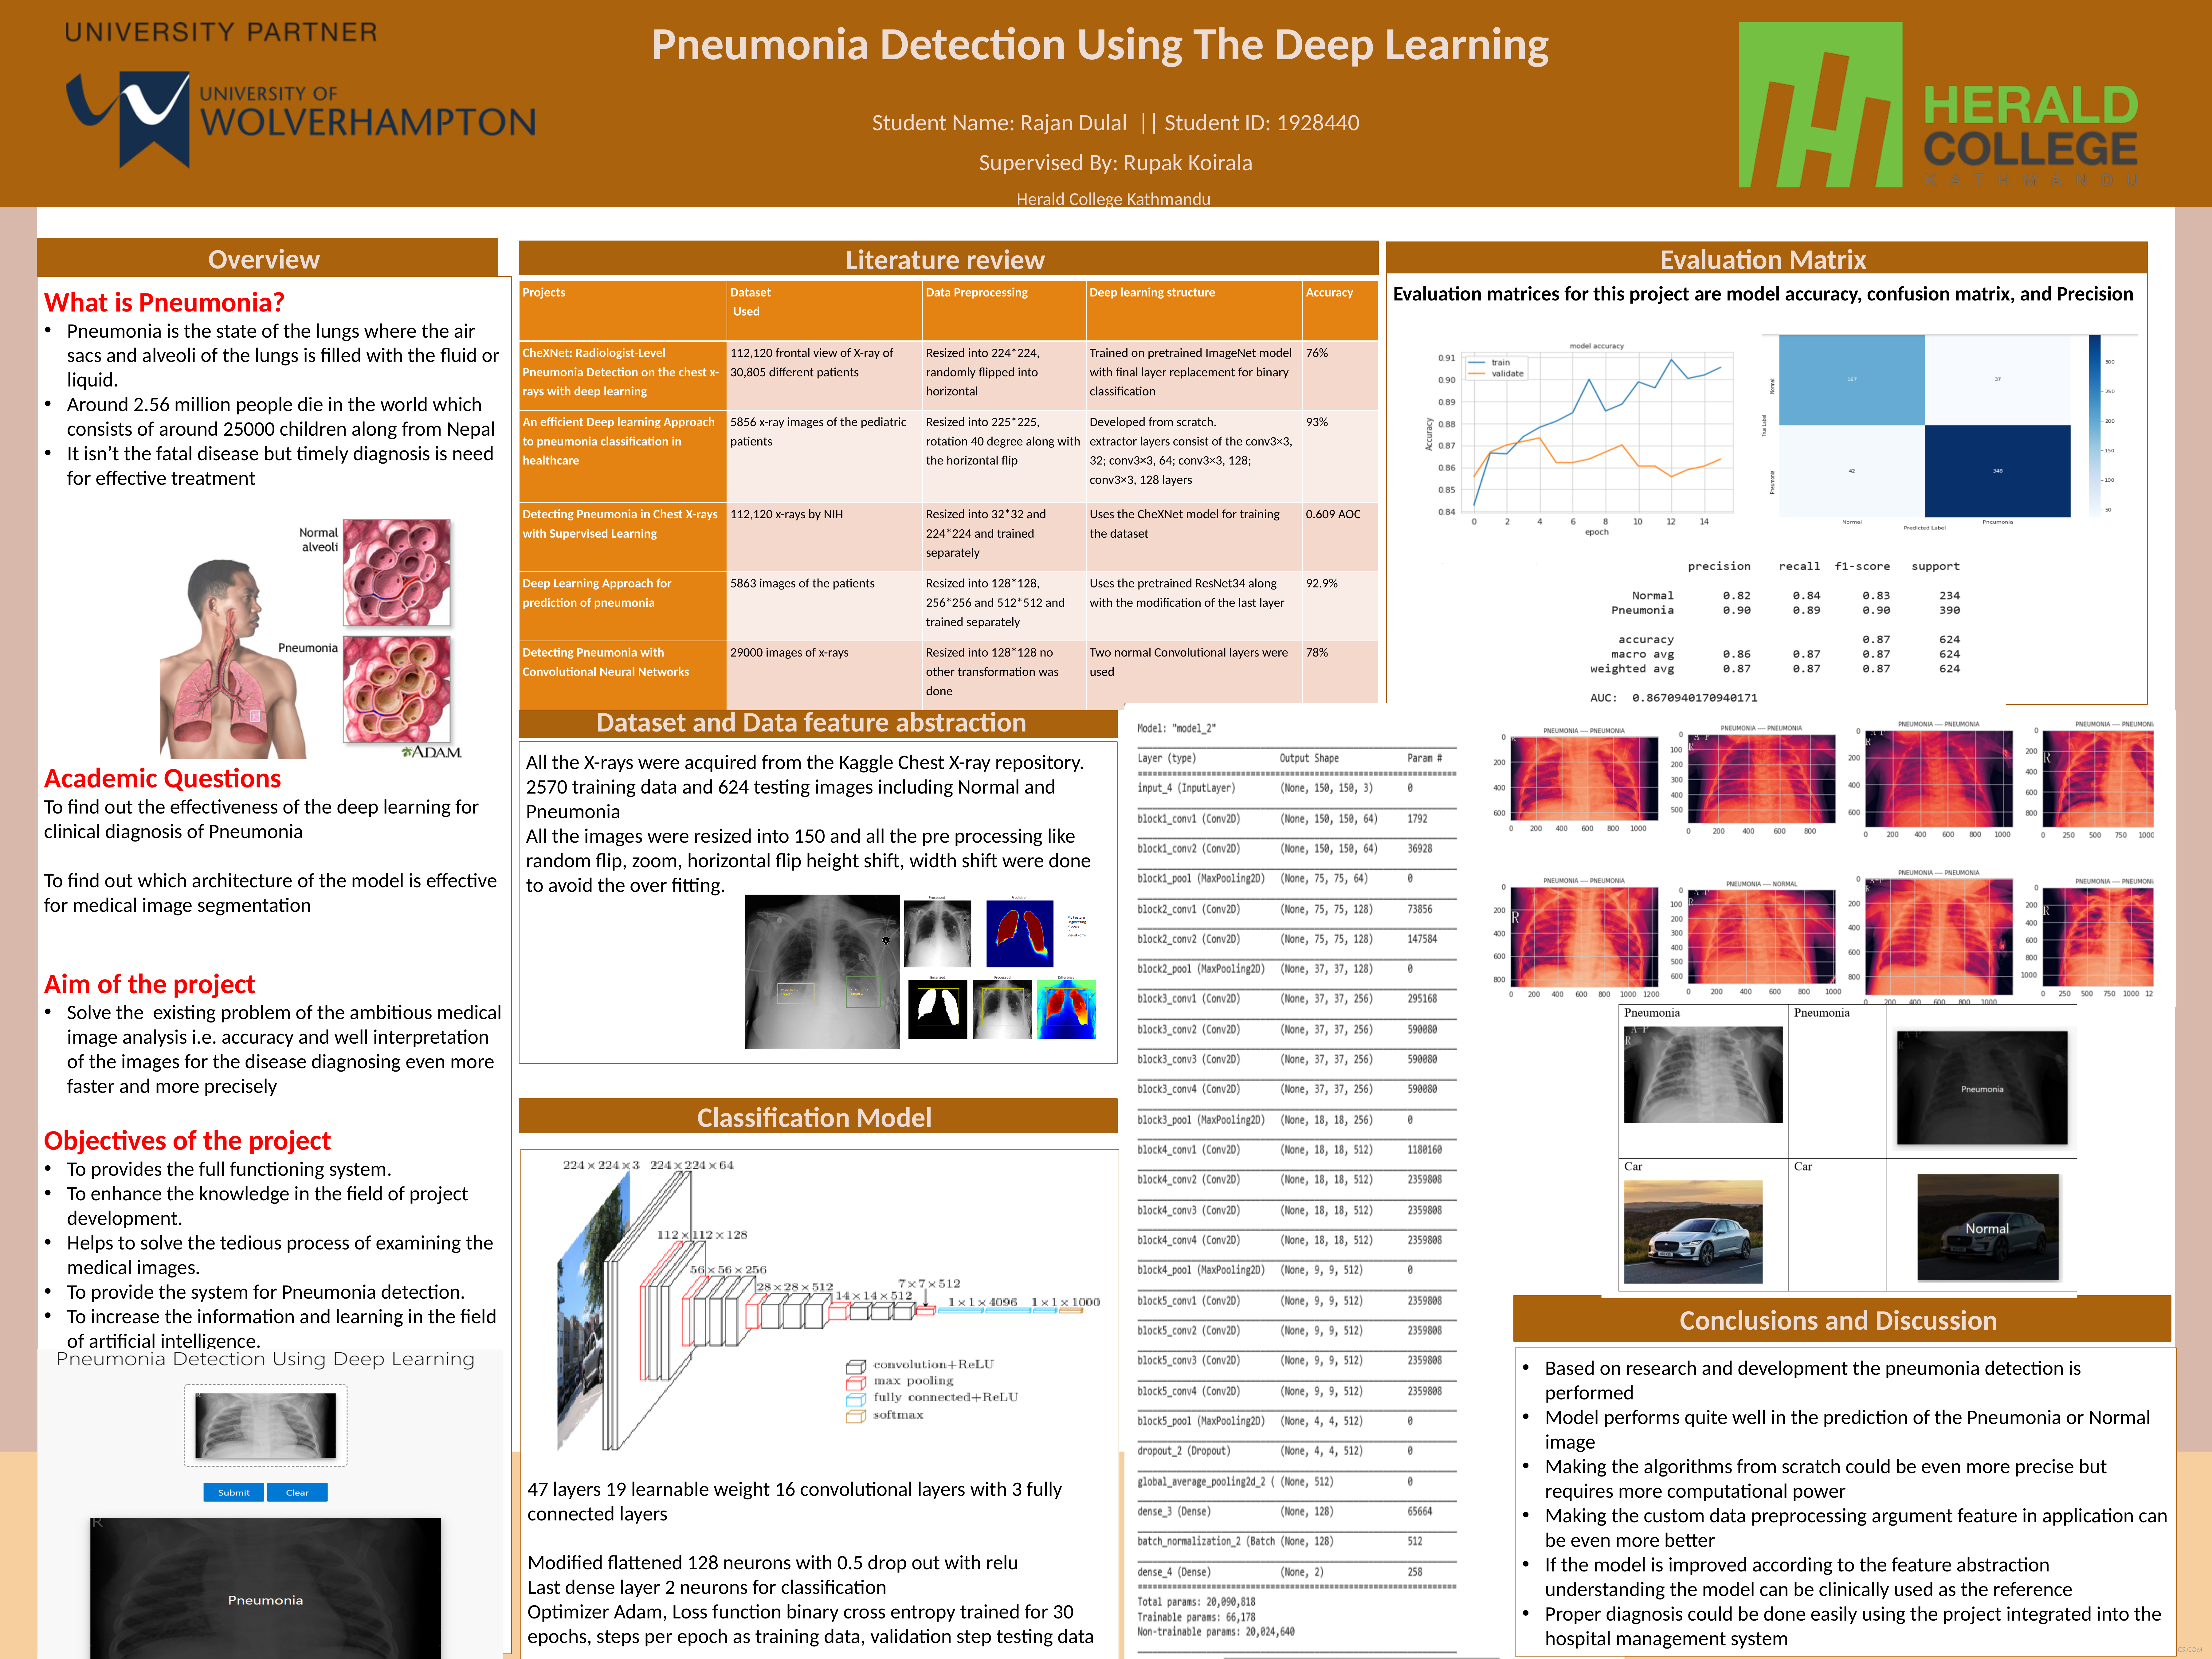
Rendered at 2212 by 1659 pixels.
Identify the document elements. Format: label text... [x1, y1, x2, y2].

table_cell Resized into 32*32 and 224*224 and trained separately [923, 503, 1086, 571]
text_box Student Name: Rajan Dulal || Student ID: 1928440 Supervised By: Rupak Koirala Herald College Kathmandu [519, 102, 1714, 223]
table_cell Deep Learning Approach for prediction of pneumonia [520, 572, 727, 641]
text_box Evaluation matrices for this project are model accuracy, confusion matrix, and Precision [1386, 274, 2147, 705]
text_box Based on research and development the pneumonia detection is performed Model performs quite well in the prediction of the Pneumonia or Normal image Making the algorithms from scratch could be even more precise but requires more computational power Making the custom data preprocessing argument feature in application can be even more better If the model is improved according to the feature abstraction understanding the model can be clinically used as the reference Proper diagnosis could be done easily using the project integrated into the hospital management system [1626, 1347, 2176, 1657]
table_cell 5856 x-ray images of the pediatric patients [727, 411, 922, 502]
table_cell Trained on pretrained ImageNet model with final layer replacement for binary classification [1087, 342, 1302, 410]
table_header Data Preprocessing [923, 281, 1086, 340]
table_cell 93% [1303, 411, 1378, 502]
picture [2176, 1643, 2202, 1653]
table_cell 112,120 frontal view of X-ray of 30,805 different patients [727, 342, 922, 410]
picture [66, 22, 535, 169]
picture [745, 895, 1101, 1049]
text_box 47 layers 19 learnable weight 16 convolutional layers with 3 fully connected layers Modified flattened 128 neurons with 0.5 drop out with relu Last dense layer 2 neurons for classification Optimizer Adam, Loss function binary cross entropy trained for 30 epochs, steps per epoch as training data, validation step testing data [521, 1149, 1119, 1659]
text_box Overview [37, 237, 499, 277]
table_cell 5863 images of the patients [727, 572, 922, 641]
text_box What is Pneumonia? Pneumonia is the state of the lungs where the air sacs and alveoli of the lungs is filled with the fluid or liquid. Around 2.56 million people die in the world which consists of around 25000 children along from Nepal It isn’t the fatal disease but timely diagnosis is need for effective treatment Academic Questions To find out the effectiveness of the deep learning for clinical diagnosis of Pneumonia To find out which architecture of the model is effective for medical image segmentation Aim of the project Solve the existing problem of the ambitious medical image analysis i.e. accuracy and well interpretation of the images for the disease diagnosing even more faster and more precisely Objectives of the project To provides the full functioning system. To enhance the knowledge in the field of project development. Helps to solve the tedious process of examining the medical images. To provide the system for Pneumonia detection. To increase the information and learning in the field of artificial intelligence. [37, 276, 512, 1654]
text_box Literature review [519, 240, 1379, 276]
table_cell 76% [1303, 342, 1378, 410]
table_cell Resized into 128*128, 256*256 and 512*512 and trained separately [923, 572, 1086, 641]
picture [1739, 22, 2139, 188]
text_box Evaluation Matrix [1386, 241, 2148, 274]
table_cell Uses the CheXNet model for training the dataset [1087, 503, 1302, 571]
table_cell An efficient Deep learning Approach to pneumonia classification in healthcare [520, 411, 727, 502]
picture [1124, 329, 2177, 1659]
table_cell Resized into 128*128 no other transformation was done [923, 641, 1086, 710]
table_cell Resized into 225*225, rotation 40 degree along with the horizontal flip [923, 411, 1086, 502]
table_cell Two normal Convolutional layers were used [1087, 641, 1302, 710]
table_cell 92.9% [1303, 572, 1378, 641]
table_cell Uses the pretrained ResNet34 along with the modification of the last layer [1087, 572, 1302, 641]
picture [37, 1349, 503, 1659]
table_cell Resized into 224*224, randomly flipped into horizontal [923, 342, 1086, 410]
table_header Projects [520, 281, 727, 340]
table_cell Developed from scratch. extractor layers consist of the conv3×3, 32; conv3×3, 64; conv3×3, 128; conv3×3, 128 layers [1087, 411, 1302, 502]
table_cell 29000 images of x-rays [727, 641, 922, 710]
table_cell CheXNet: Radiologist-Level Pneumonia Detection on the chest x-rays with deep learning [520, 342, 727, 410]
table_cell 0.609 AOC [1303, 503, 1378, 571]
picture [160, 516, 464, 759]
text_box Conclusions and Discussion [1626, 1295, 2172, 1342]
text_box Classification Model [519, 1098, 1118, 1134]
text_box Dataset and Data feature abstraction [519, 703, 1118, 738]
table_header Deep learning structure [1087, 281, 1302, 340]
picture [534, 1150, 1116, 1461]
table_cell 112,120 x-rays by NIH [727, 503, 922, 571]
text_box All the X-rays were acquired from the Kaggle Chest X-ray repository. 2570 training data and 624 testing images including Normal and Pneumonia All the images were resized into 150 and all the pre processing like random flip, zoom, horizontal flip height shift, width shift were done to avoid the over fitting. [519, 742, 1118, 1064]
table_cell Detecting Pneumonia in Chest X-rays with Supervised Learning [520, 503, 727, 571]
table_header Accuracy [1303, 281, 1378, 340]
table_header Dataset Used [727, 281, 922, 340]
text_box Pneumonia Detection Using The Deep Learning [553, 0, 1659, 102]
table_cell Detecting Pneumonia with Convolutional Neural Networks [520, 641, 727, 710]
table_cell 78% [1303, 641, 1378, 702]
